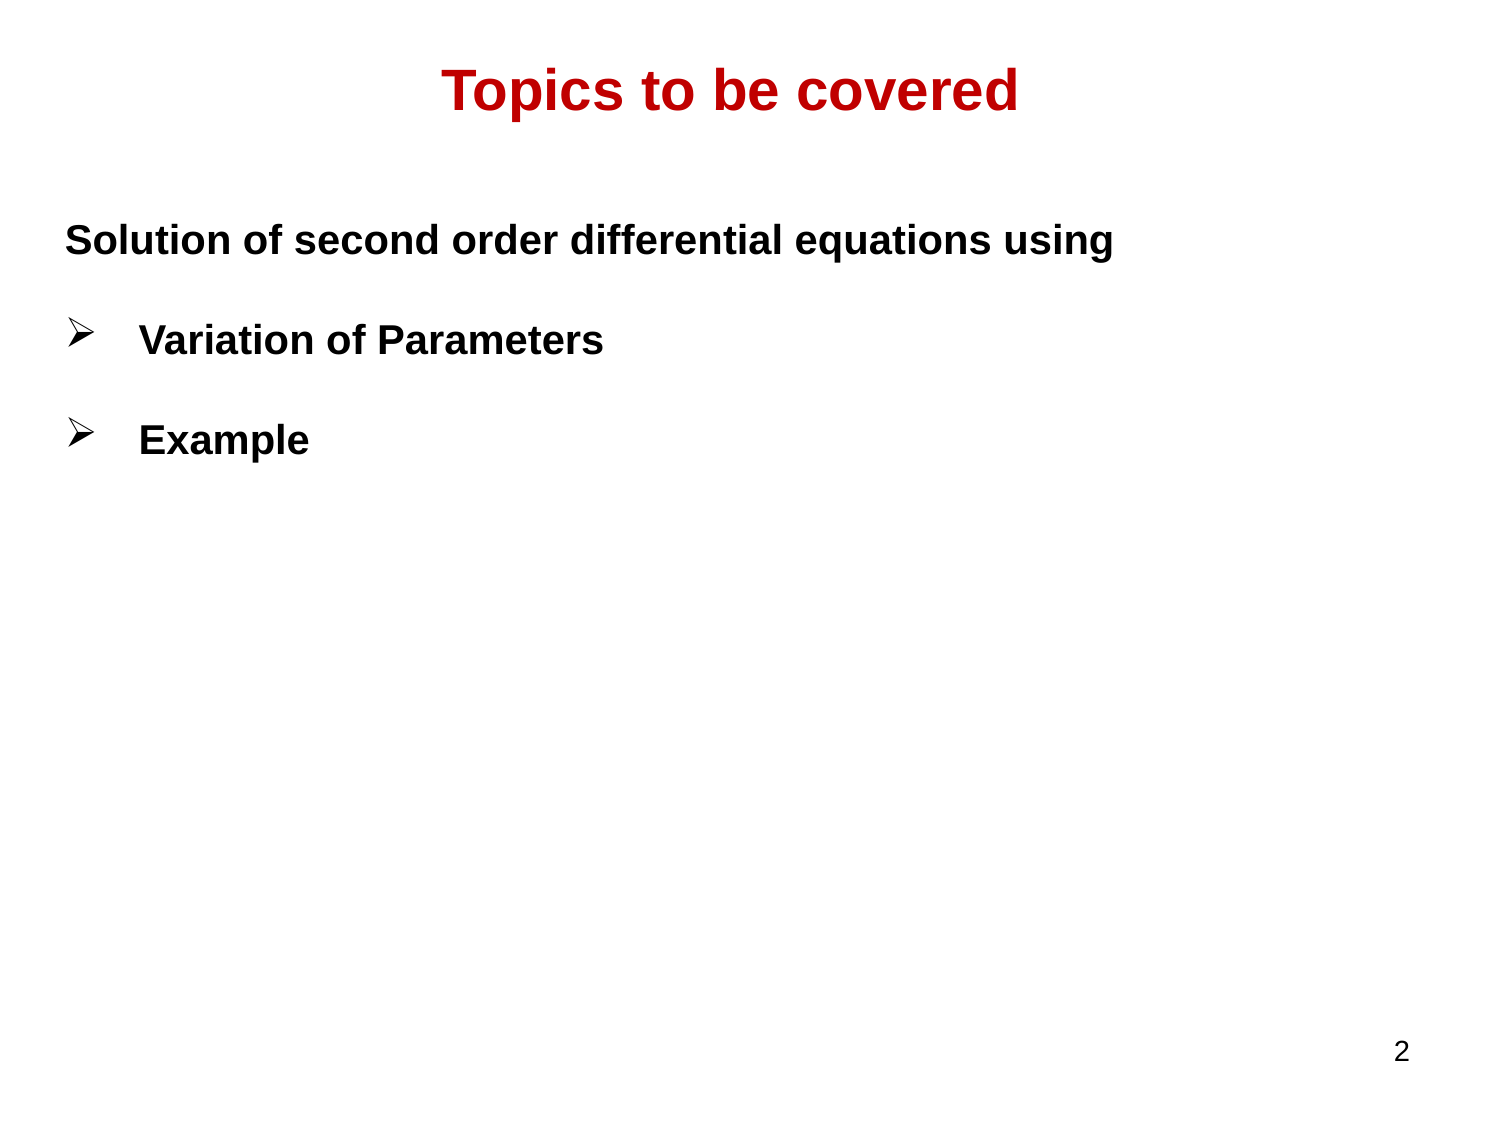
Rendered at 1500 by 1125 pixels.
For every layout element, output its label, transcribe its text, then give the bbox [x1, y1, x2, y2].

slide_number 2 [1074, 1024, 1426, 1103]
text_box Solution of second order differential equations using Variation of Parameters Example [50, 155, 1450, 571]
title Topics to be covered [0, 37, 1463, 138]
